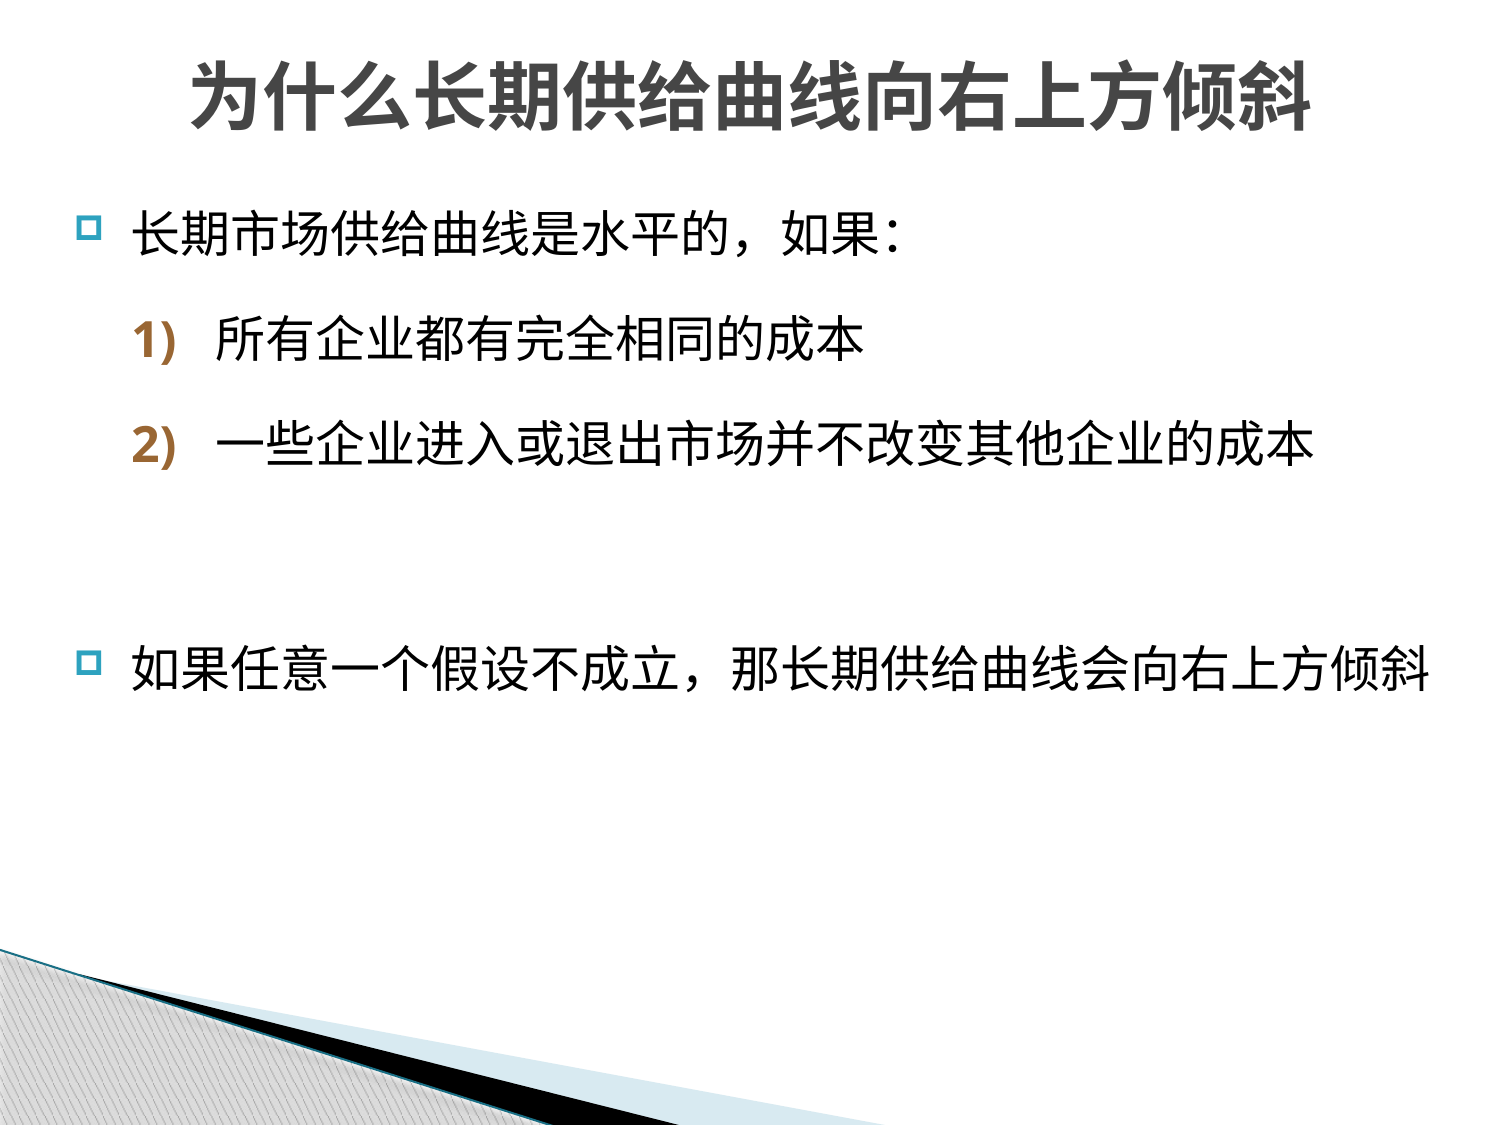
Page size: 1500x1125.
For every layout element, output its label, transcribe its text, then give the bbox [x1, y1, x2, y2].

text_box 长期市场供给曲线是水平的，如果： 1) 所有企业都有完全相同的成本 2) 一些企业进入或退出市场并不改变其他企业的成本 如果任意一个假设不成立，那长期供给曲线会向右上方倾斜 [41, 165, 1459, 1005]
text_box 为什么长期供给曲线向右上方倾斜 [0, 41, 1500, 148]
